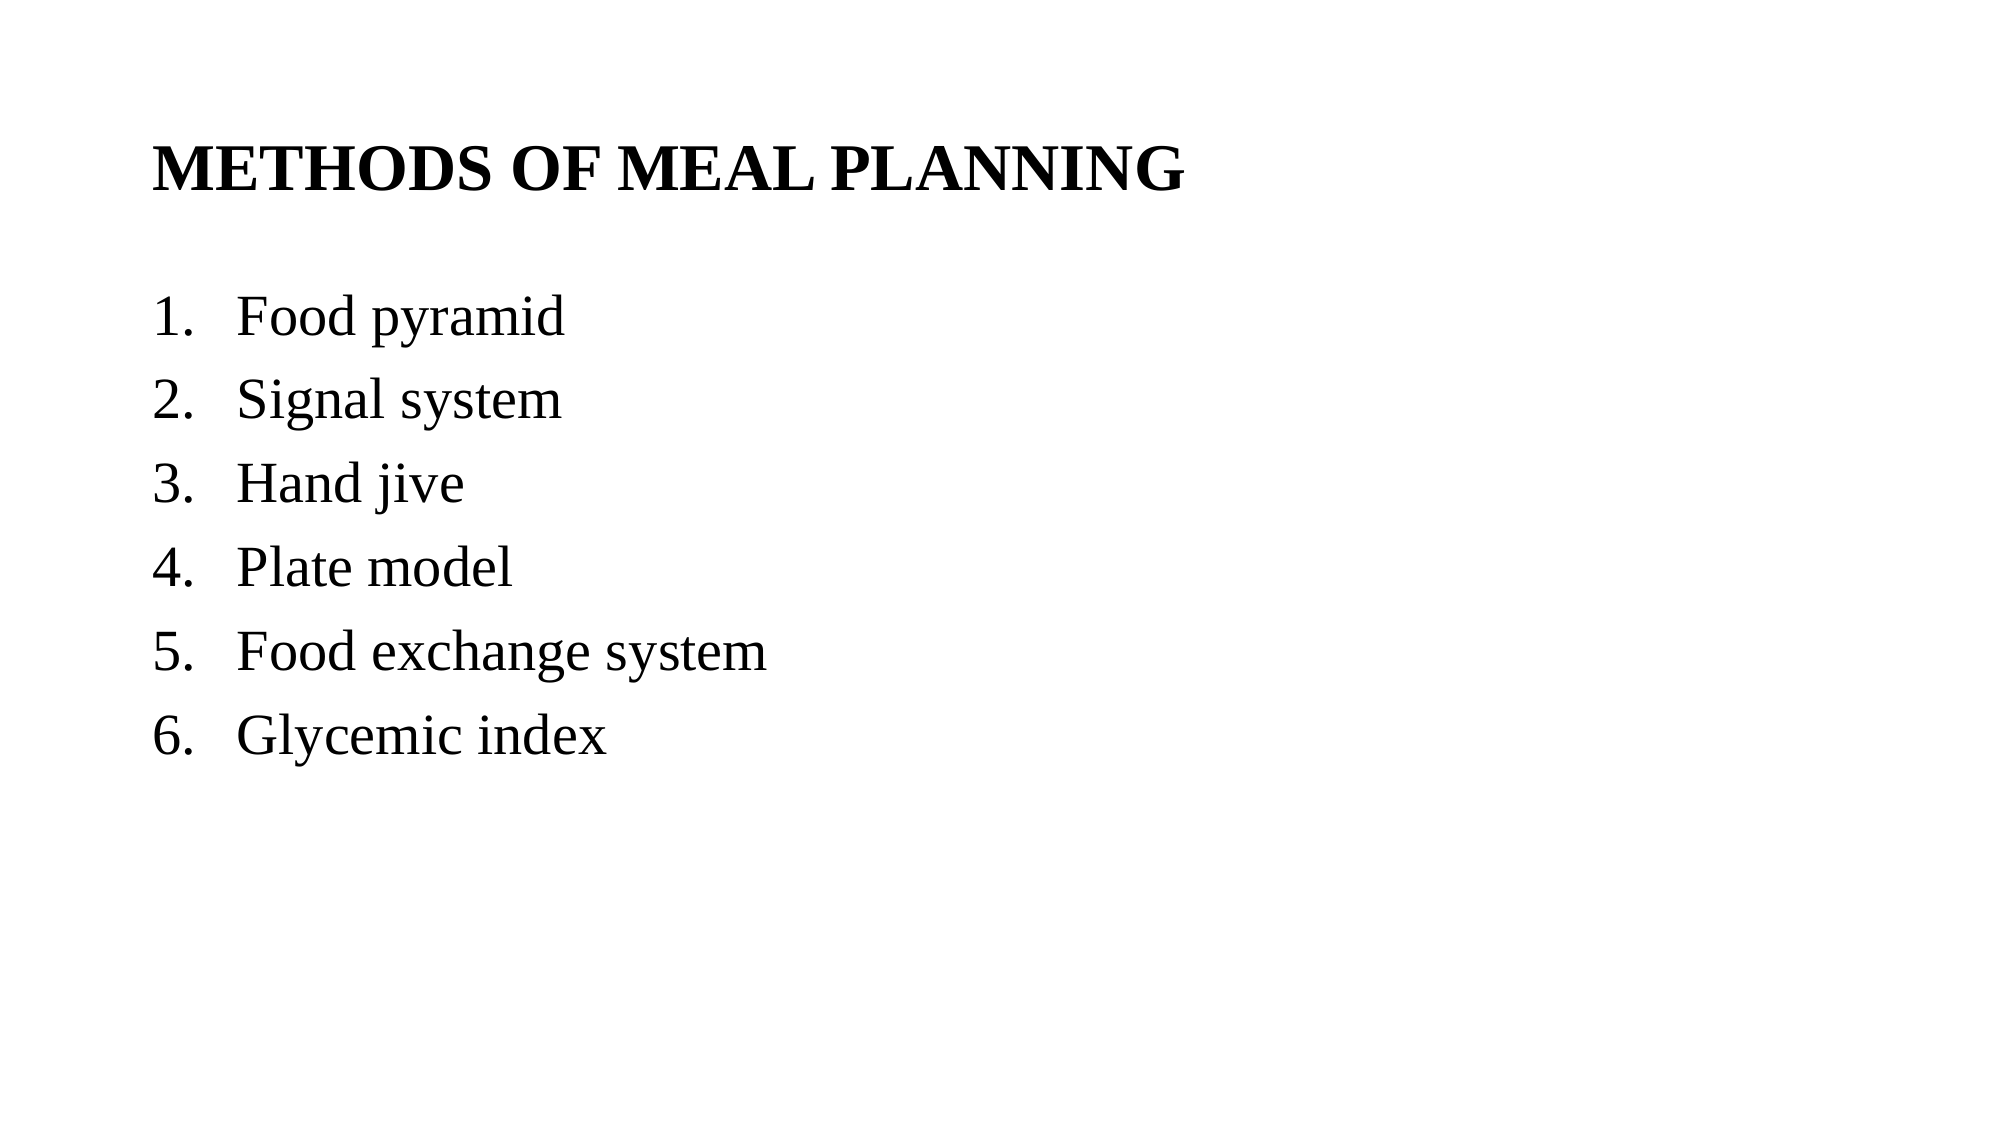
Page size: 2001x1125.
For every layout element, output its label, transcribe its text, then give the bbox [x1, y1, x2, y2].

title METHODS OF MEAL PLANNING [137, 59, 1863, 277]
list Food pyramid Signal system Hand jive Plate model Food exchange system Glycemic index [137, 277, 1863, 1014]
